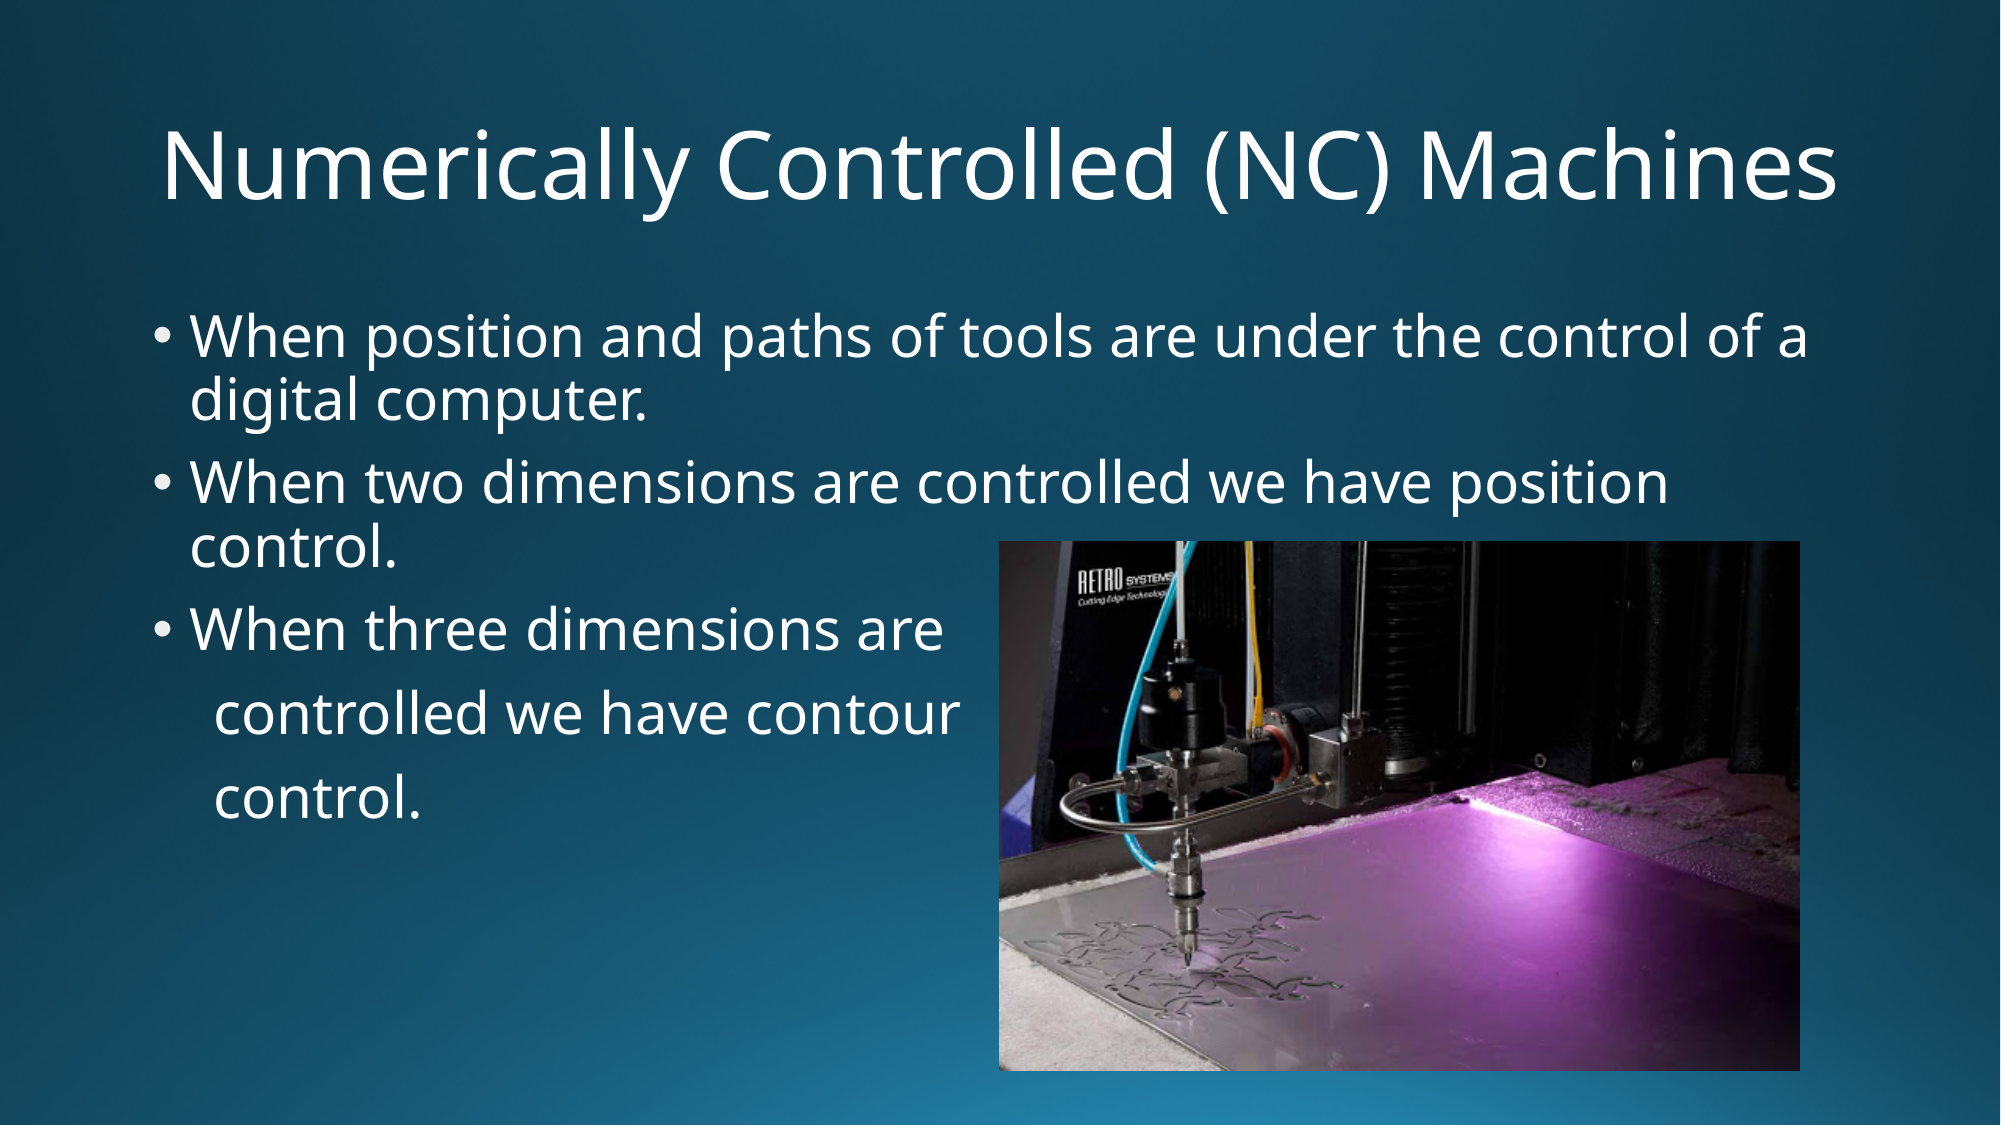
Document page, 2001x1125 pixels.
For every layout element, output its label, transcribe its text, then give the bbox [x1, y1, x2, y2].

picture [0, 0, 2001, 1125]
list When position and paths of tools are under the control of a digital computer. When two dimensions are controlled we have position control. When three dimensions are controlled we have contour control. [137, 299, 1863, 1014]
title Numerically Controlled (NC) Machines [137, 59, 1863, 278]
